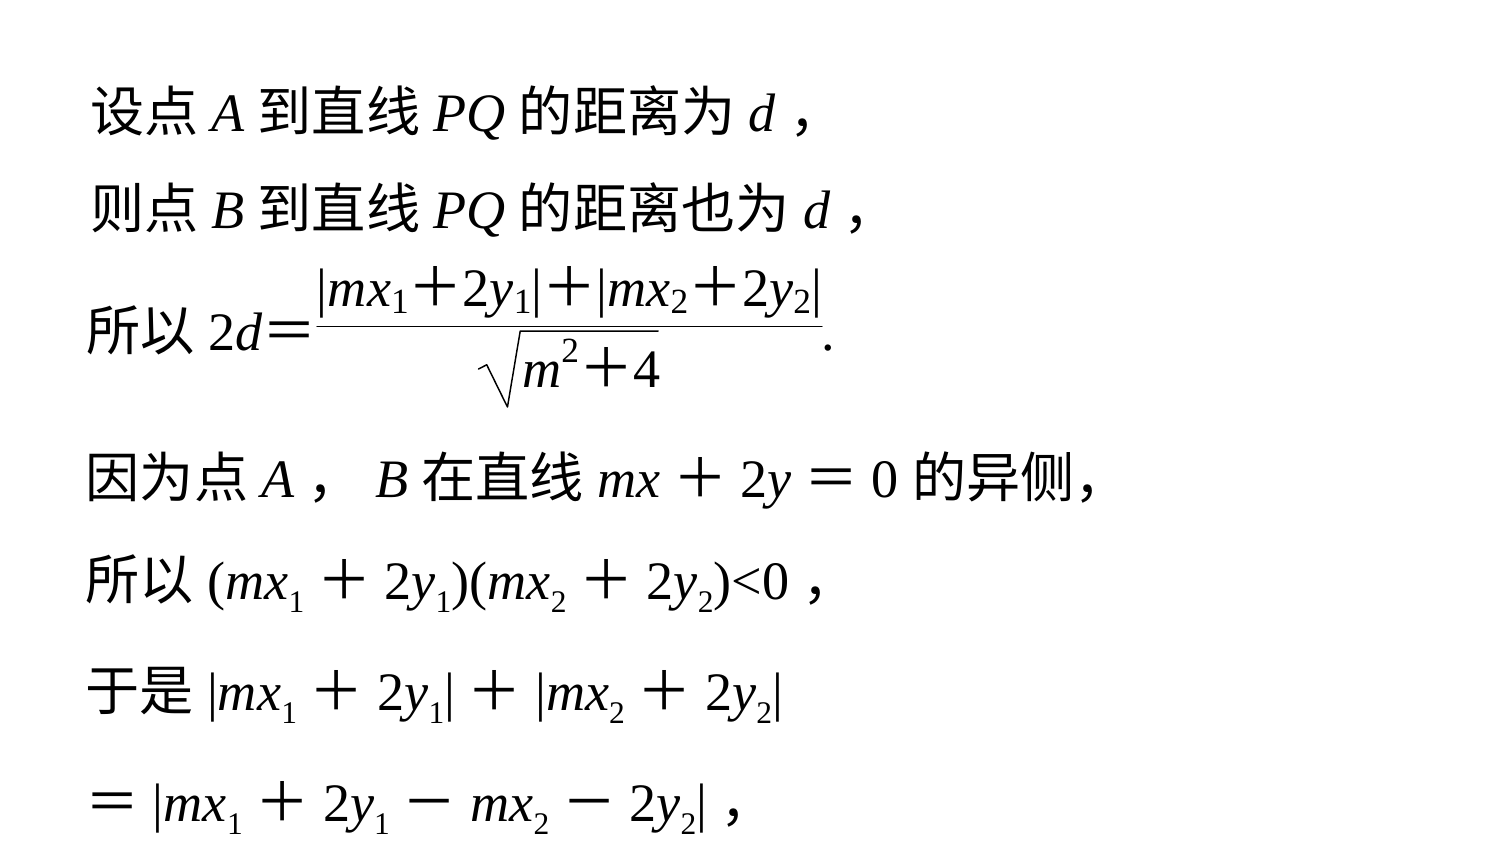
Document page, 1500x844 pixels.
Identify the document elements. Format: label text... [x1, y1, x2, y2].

text_box 因为点A，B在直线mx＋2y＝0的异侧， 所以(mx1＋2y1)(mx2＋2y2)<0， 于是|mx1＋2y1|＋|mx2＋2y2| ＝|mx1＋2y1－mx2－2y2|， [70, 403, 1400, 844]
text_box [86, 250, 1262, 448]
text_box 设点A到直线PQ的距离为d， 则点B到直线PQ的距离也为d， [75, 37, 1391, 247]
